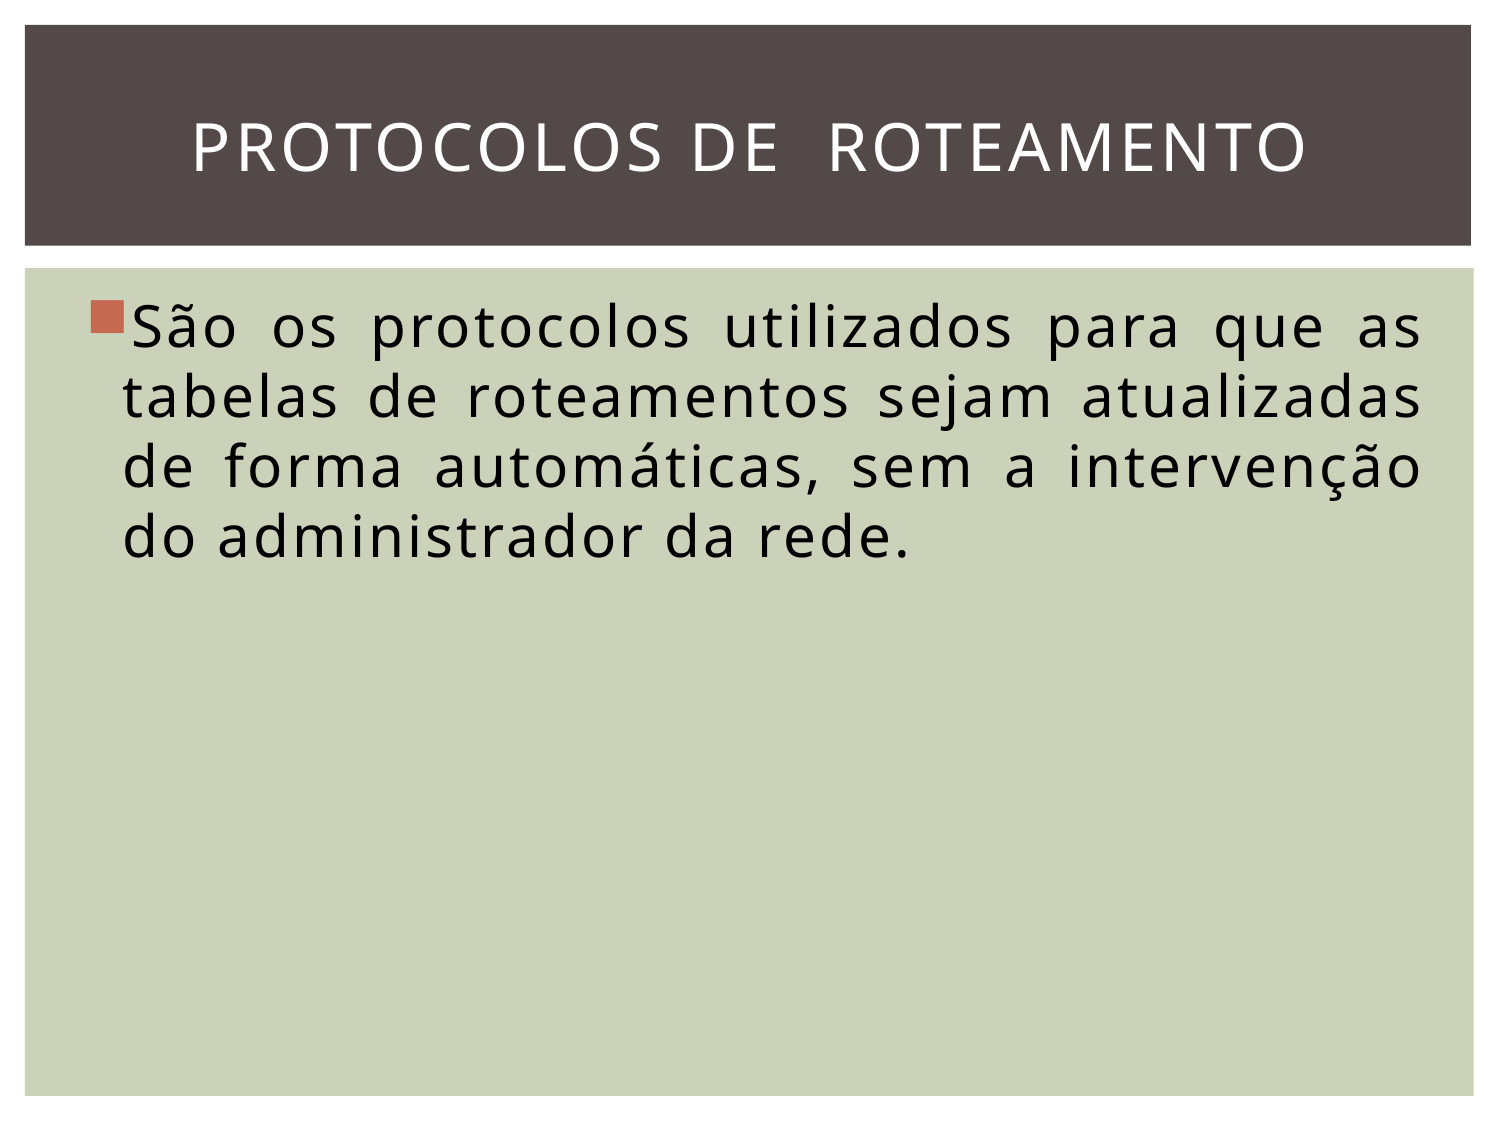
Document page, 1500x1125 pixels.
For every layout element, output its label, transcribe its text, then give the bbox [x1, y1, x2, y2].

list São os protocolos utilizados para que as tabelas de roteamentos sejam atualizadas de forma automáticas, sem a intervenção do administrador da rede. [62, 281, 1442, 1005]
title PROTOCOLOS DE ROTEAMENTO [62, 58, 1438, 232]
